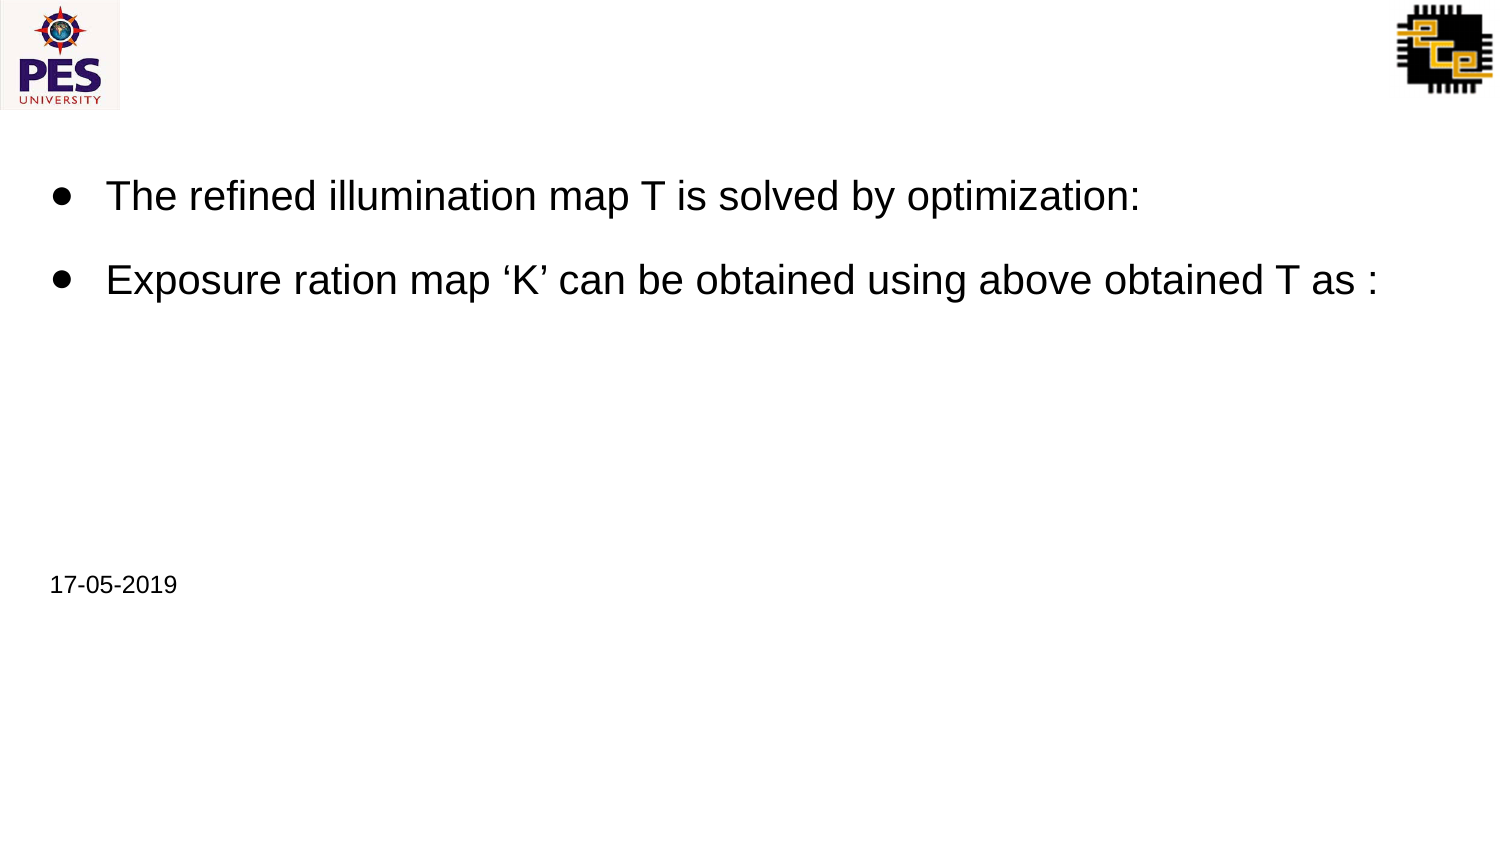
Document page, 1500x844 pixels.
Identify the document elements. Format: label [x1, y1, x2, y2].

picture [0, 0, 121, 110]
picture [1389, 0, 1500, 98]
